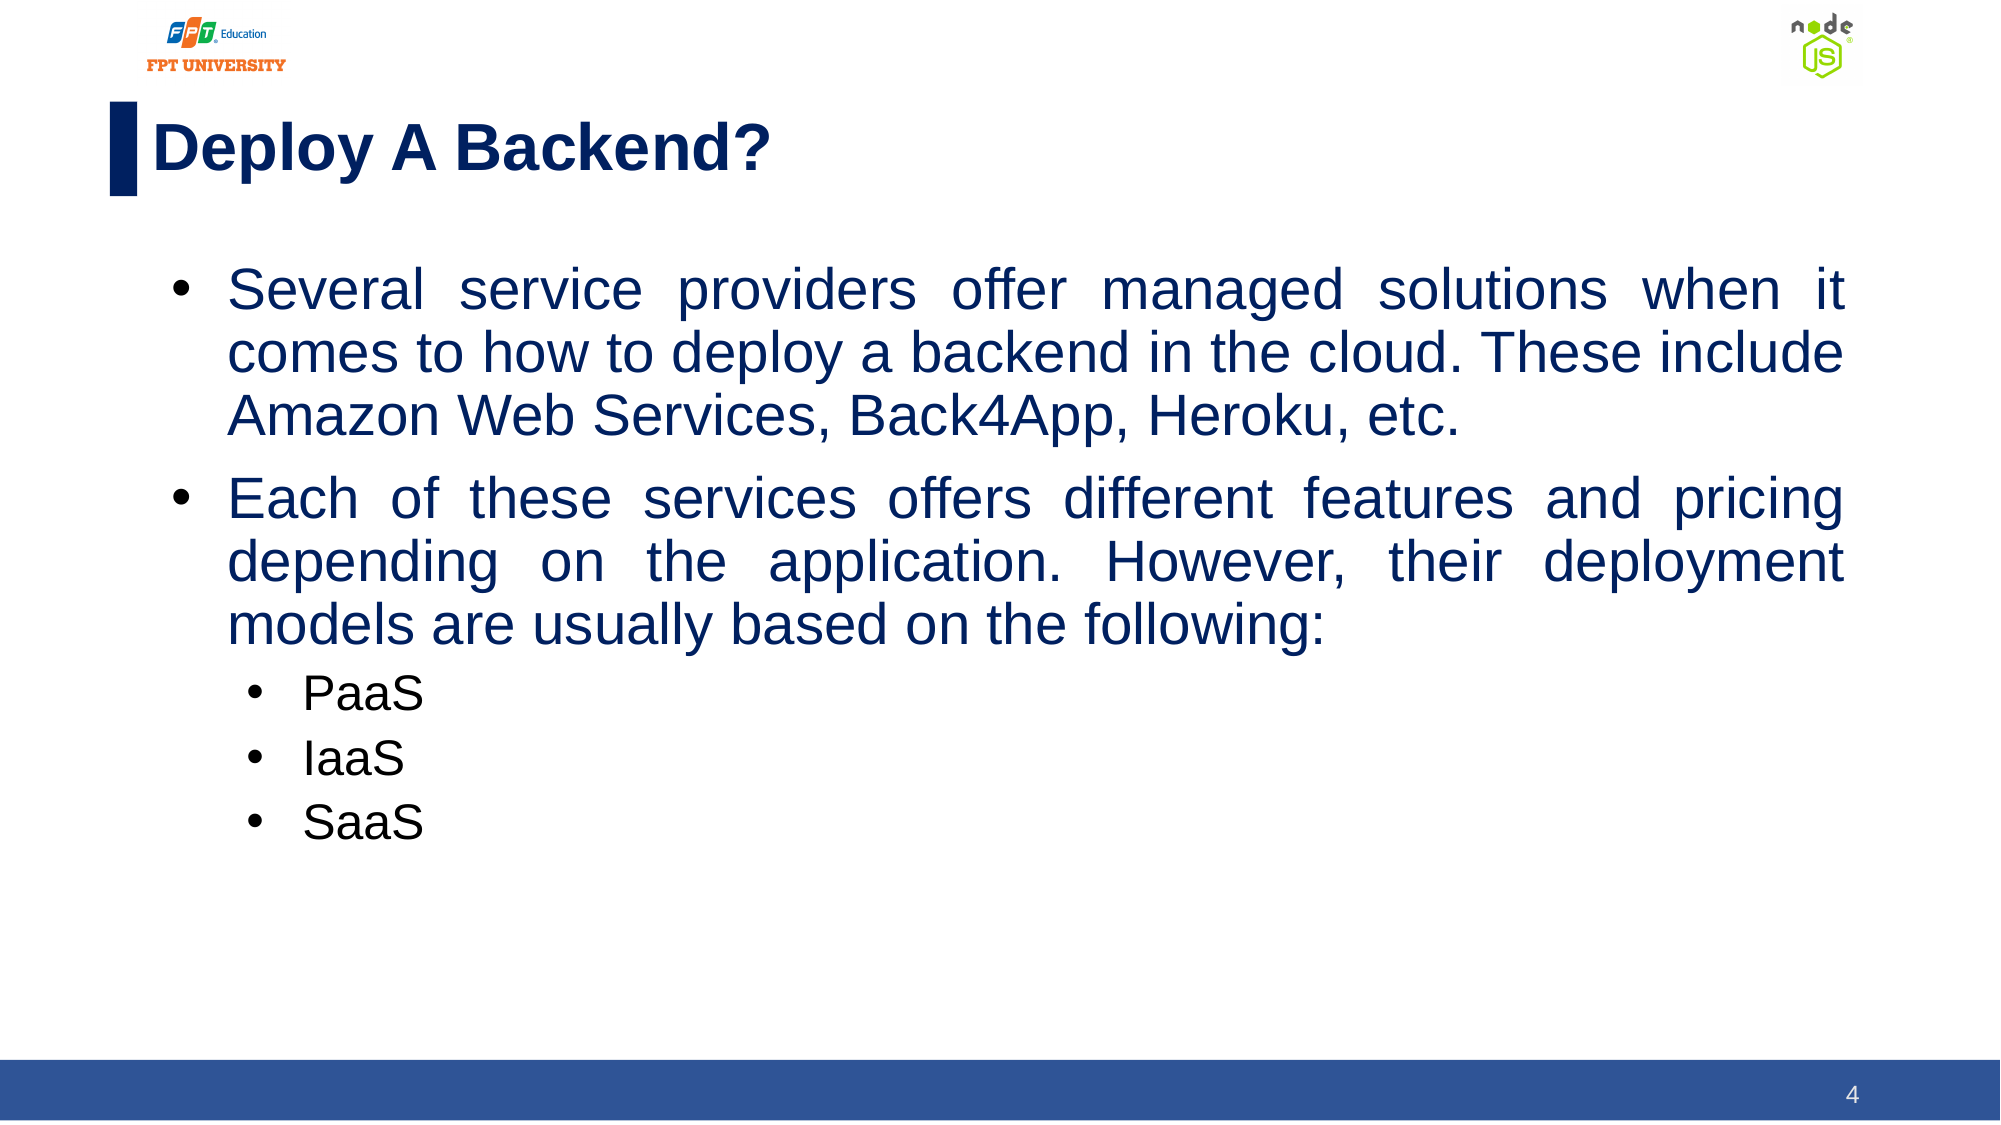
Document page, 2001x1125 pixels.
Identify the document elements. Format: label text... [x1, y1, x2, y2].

picture [137, 1, 291, 86]
slide_number ‹#› [1424, 1063, 1875, 1123]
title Deploy A Backend? [137, 101, 1650, 197]
list Several service providers offer managed solutions when it comes to how to deploy a backend in the cloud. These include Amazon Web Services, Back4App, Heroku, etc. Each of these services offers different features and pricing depending on the application. However, their deployment models are usually based on the following: PaaS IaaS SaaS [137, 251, 1863, 966]
picture [1781, 4, 1863, 86]
